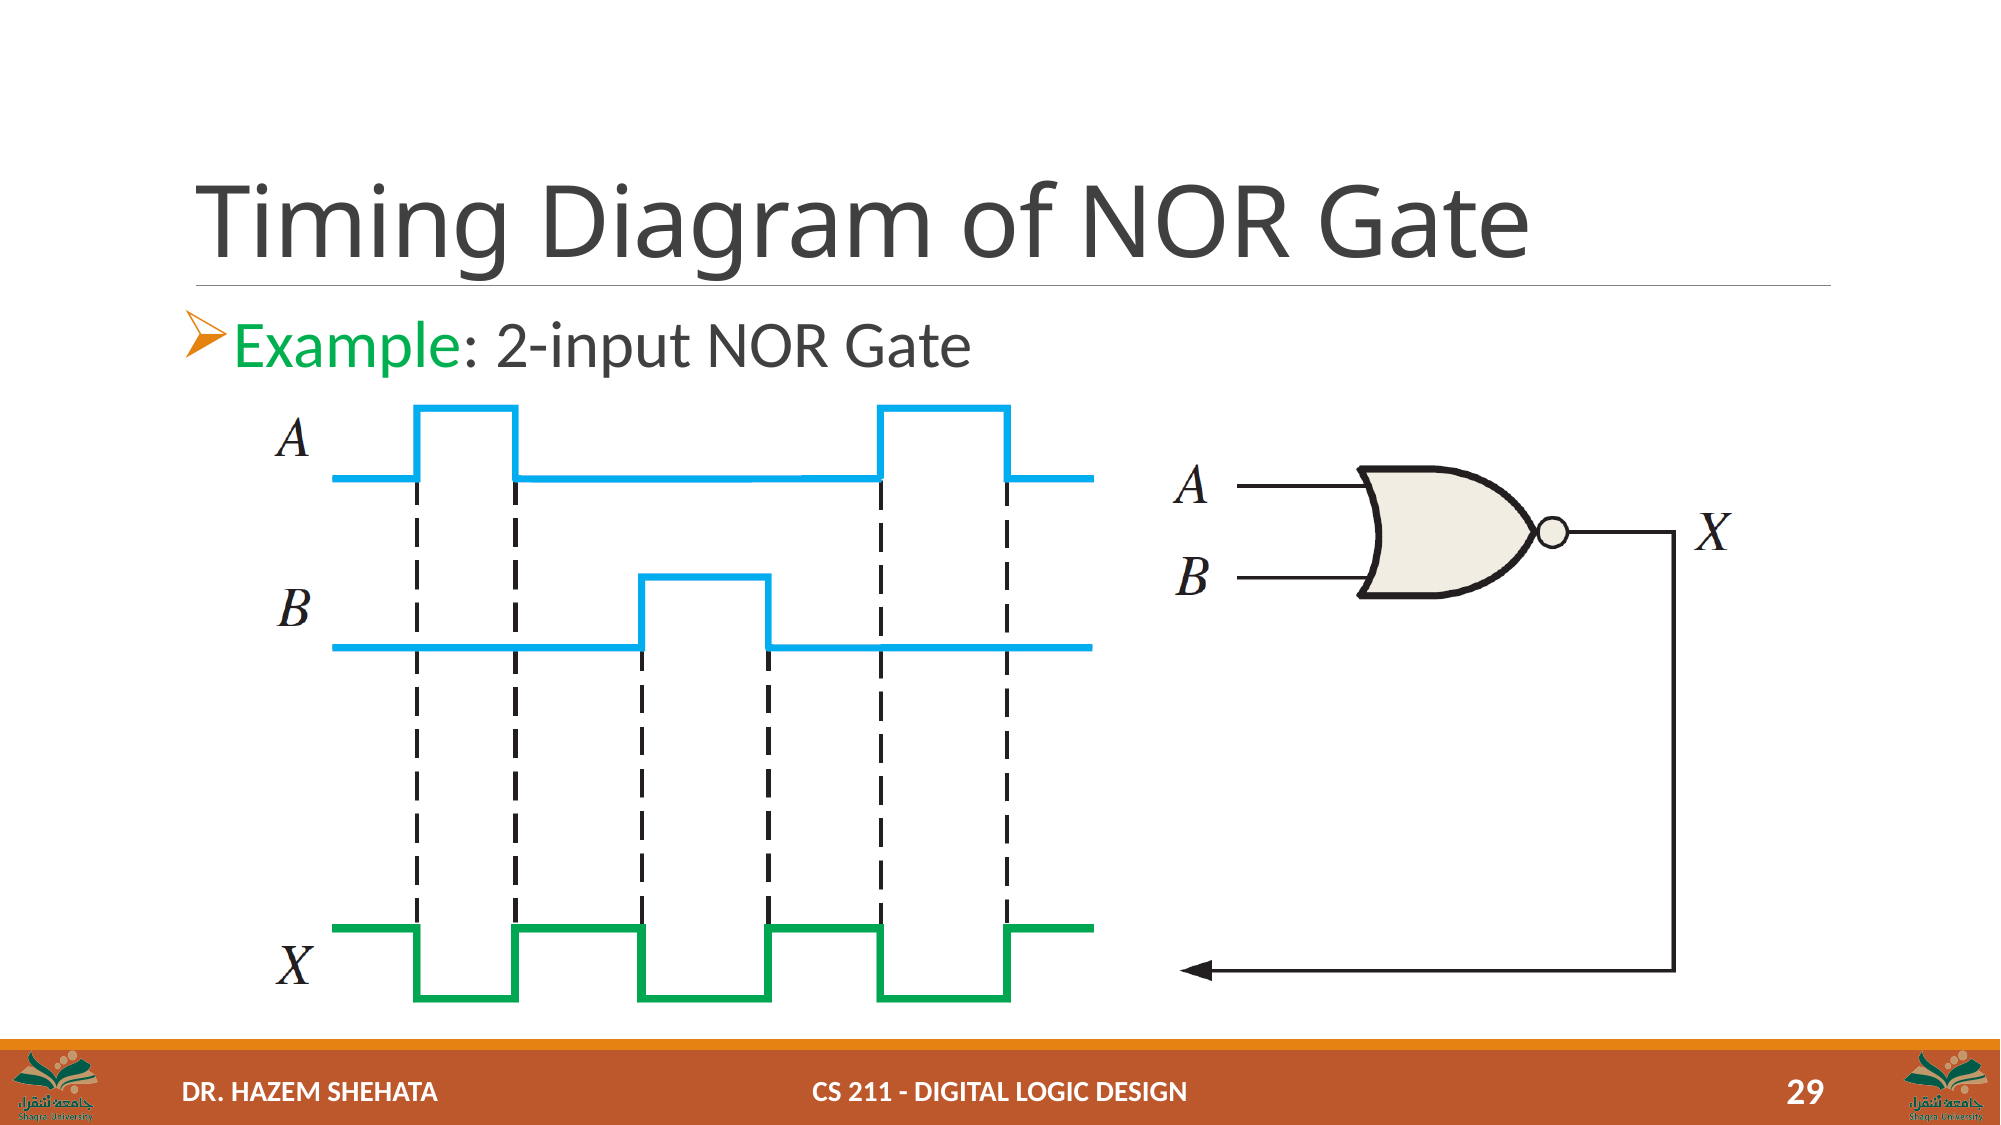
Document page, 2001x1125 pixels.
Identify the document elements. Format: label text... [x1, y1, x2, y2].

list Example: 2-input NOR Gate [180, 302, 1830, 963]
footer CS 211 - Digital Logic Design [604, 1059, 1396, 1120]
picture [1890, 1049, 2001, 1125]
title Timing Diagram of NOR Gate [180, 47, 1830, 285]
picture [268, 397, 1742, 1012]
slide_number 29 [1624, 1059, 1840, 1120]
picture [0, 1050, 111, 1125]
